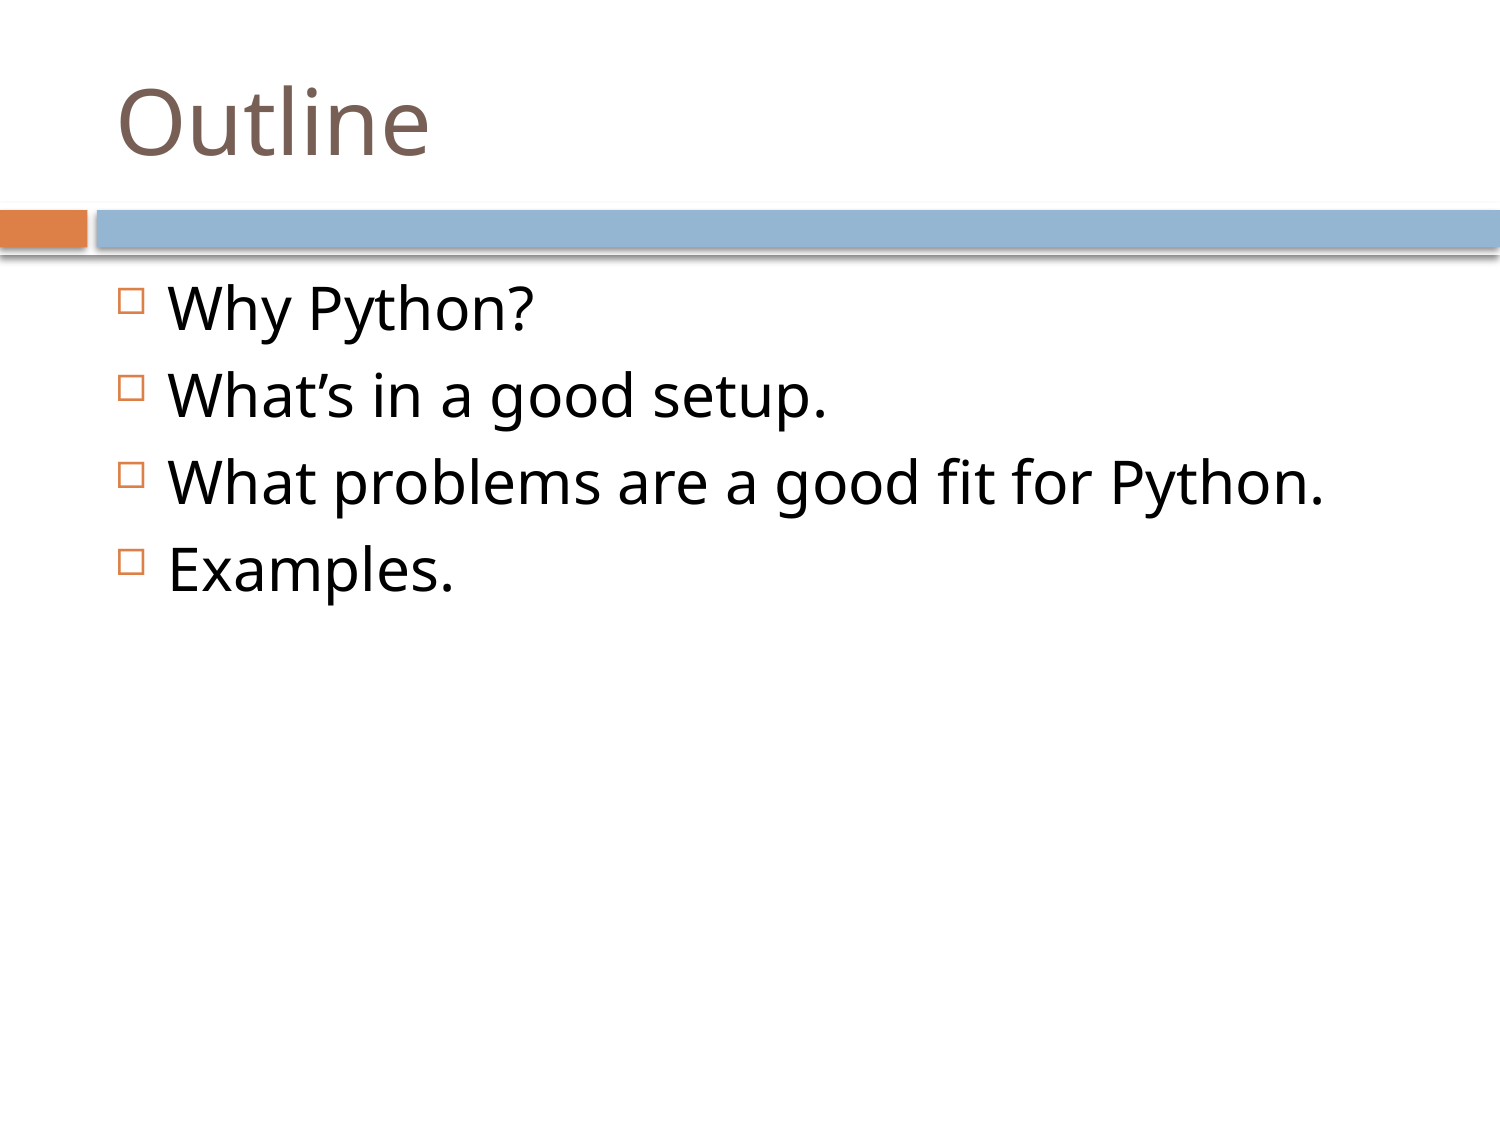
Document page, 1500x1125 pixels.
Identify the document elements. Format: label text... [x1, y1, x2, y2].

list Why Python? What’s in a good setup. What problems are a good fit for Python. Examples. [100, 262, 1438, 1000]
title Outline [100, 37, 1438, 200]
